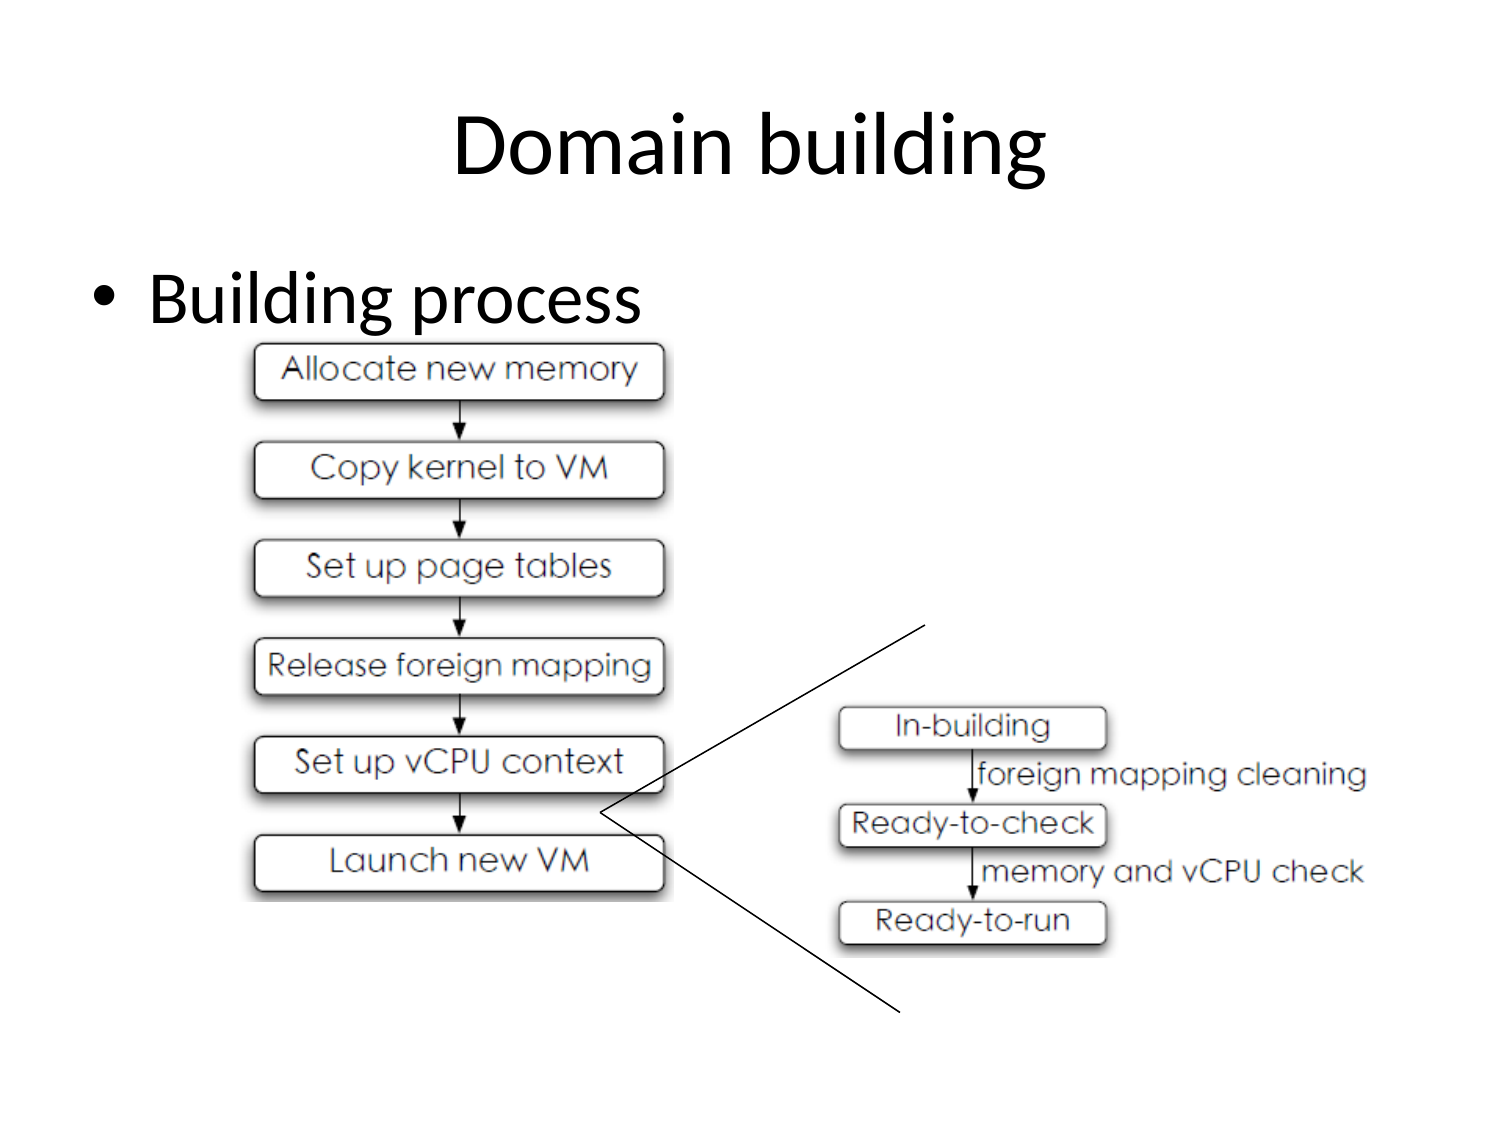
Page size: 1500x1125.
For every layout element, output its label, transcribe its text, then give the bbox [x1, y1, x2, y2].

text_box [599, 624, 926, 813]
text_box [599, 812, 901, 1013]
picture [237, 337, 674, 902]
list Building process [76, 196, 1427, 939]
title Domain building [75, 45, 1425, 233]
picture [901, 699, 1379, 958]
